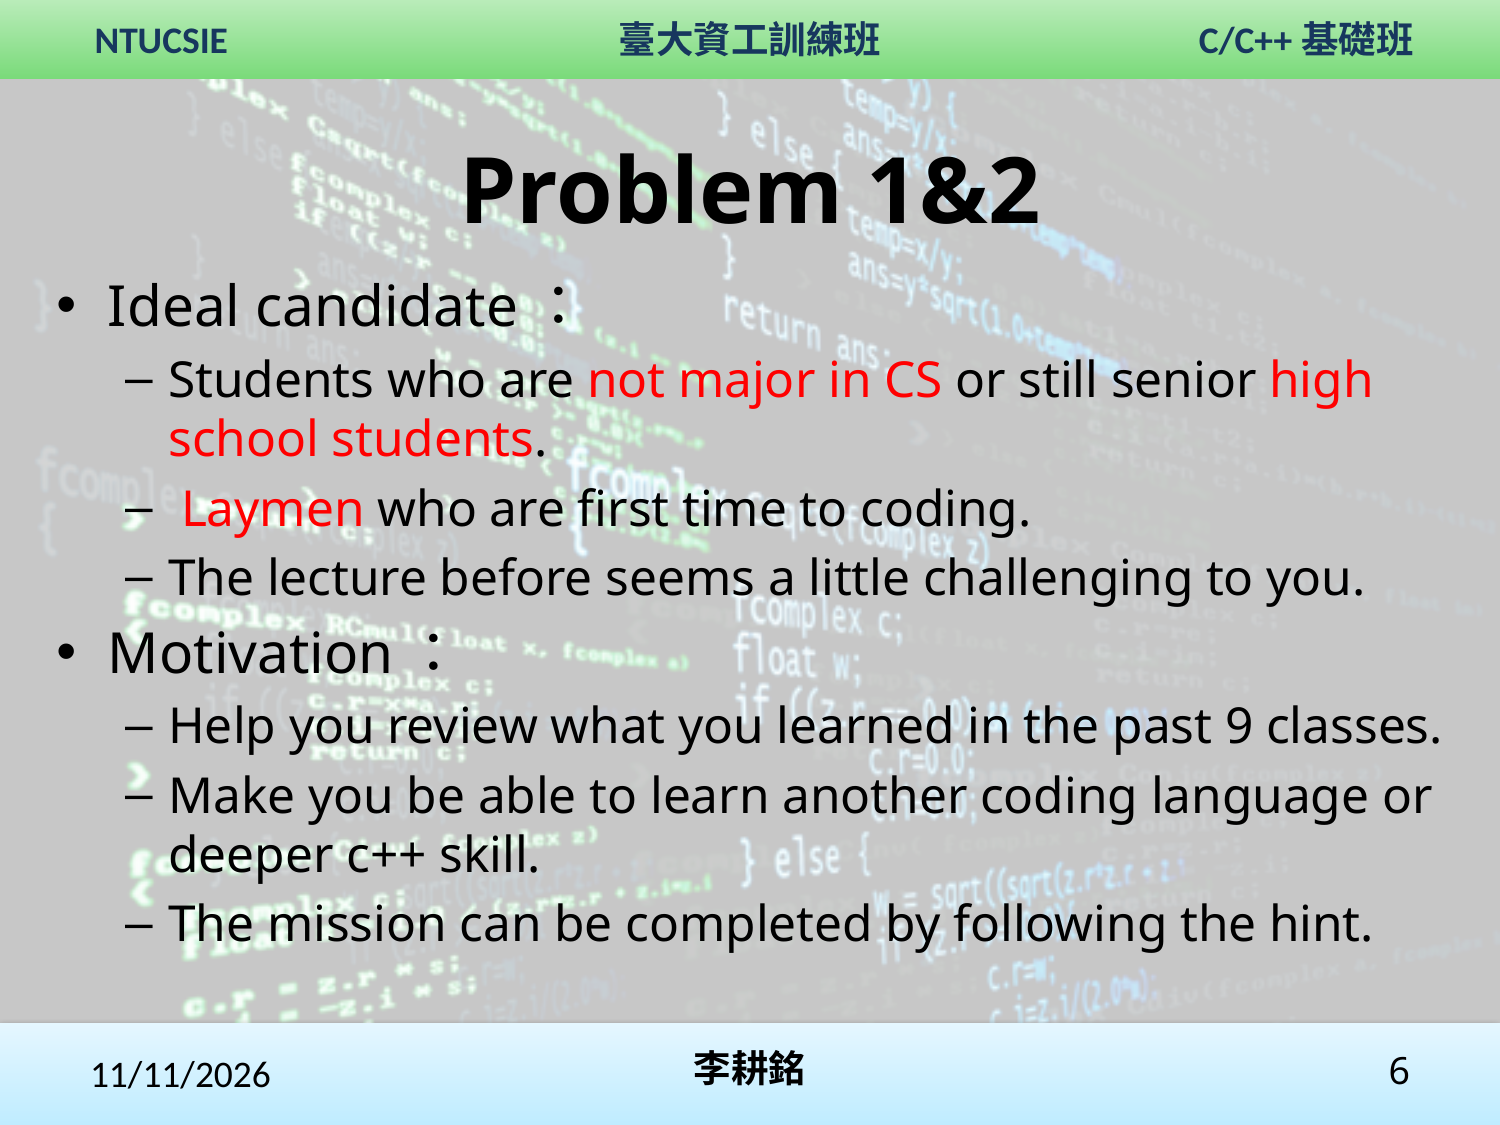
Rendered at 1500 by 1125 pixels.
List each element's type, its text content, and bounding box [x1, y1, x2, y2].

footer 李耕銘 [512, 1042, 988, 1103]
title Problem 1&2 [75, 93, 1425, 262]
list Ideal candidate： Students who are not major in CS or still senior high school students. Laymen who are first time to coding. The lecture before seems a little challenging to you. Motivation： Help you review what you learned in the past 9 classes. Make you be able to learn another coding language or deeper c++ skill. The mission can be completed by following the hint. [41, 262, 1459, 1005]
slide_number 6 [1074, 1042, 1425, 1103]
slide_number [75, 1042, 425, 1103]
